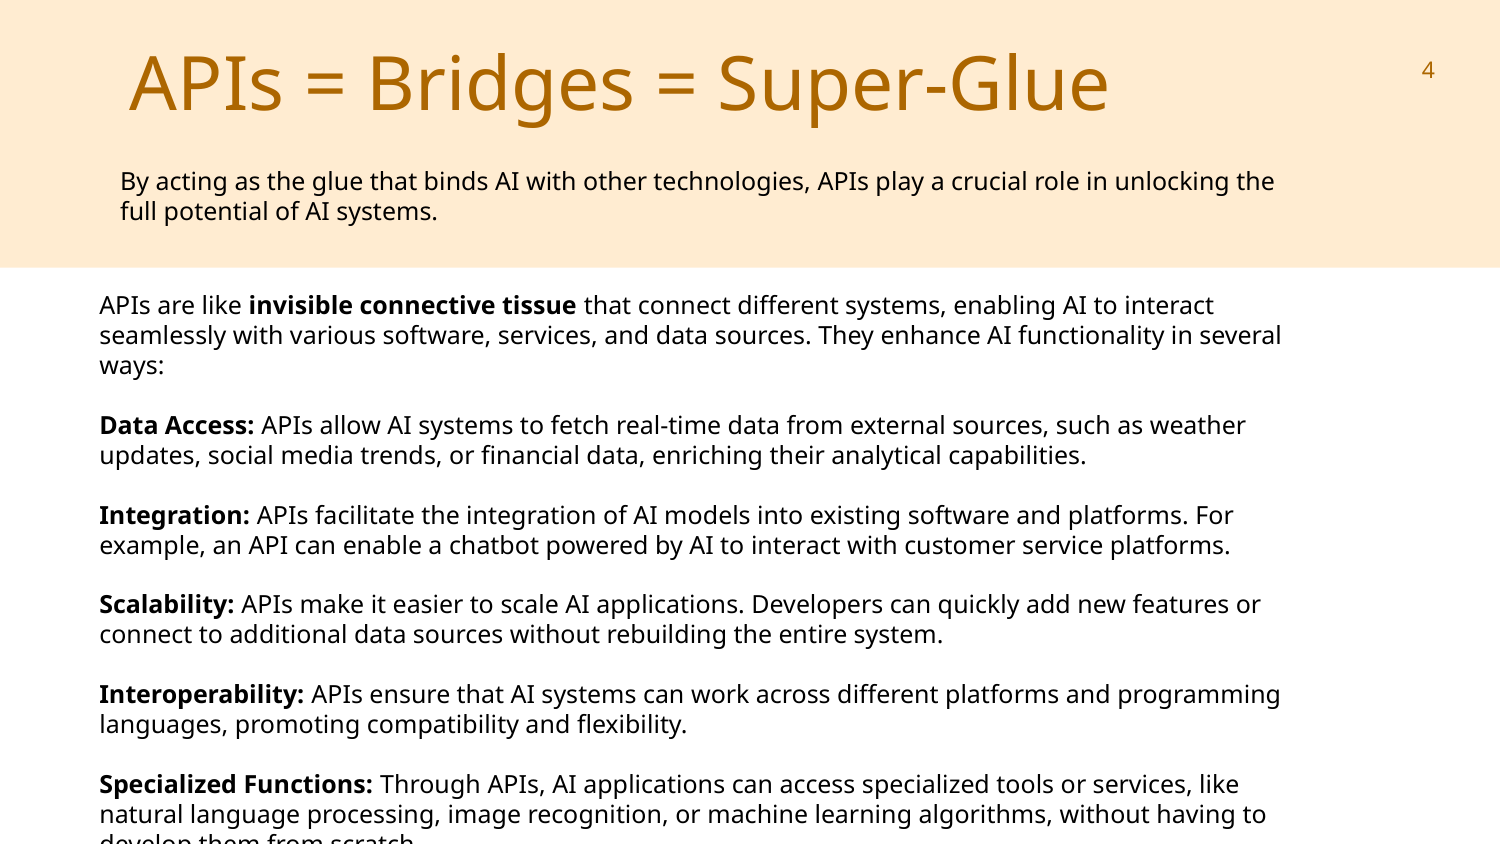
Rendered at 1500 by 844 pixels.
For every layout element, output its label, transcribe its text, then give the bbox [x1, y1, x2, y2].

slide_number ‹#› [1392, 41, 1450, 71]
subtitle APIs = Bridges = Super-Glue [129, 35, 1332, 126]
text_box By acting as the glue that binds AI with other technologies, APIs play a crucial role in unlocking the full potential of AI systems. [105, 150, 1324, 241]
list APIs are like invisible connective tissue that connect different systems, enabling AI to interact seamlessly with various software, services, and data sources. They enhance AI functionality in several ways: Data Access: APIs allow AI systems to fetch real-time data from external sources, such as weather updates, social media trends, or financial data, enriching their analytical capabilities. Integration: APIs facilitate the integration of AI models into existing software and platforms. For example, an API can enable a chatbot powered by AI to interact with customer service platforms. Scalability: APIs make it easier to scale AI applications. Developers can quickly add new features or connect to additional data sources without rebuilding the entire system. Interoperability: APIs ensure that AI systems can work across different platforms and programming languages, promoting compatibility and flexibility. Specialized Functions: Through APIs, AI applications can access specialized tools or services, like natural language processing, image recognition, or machine learning algorithms, without having to develop them from scratch. [84, 274, 1322, 731]
